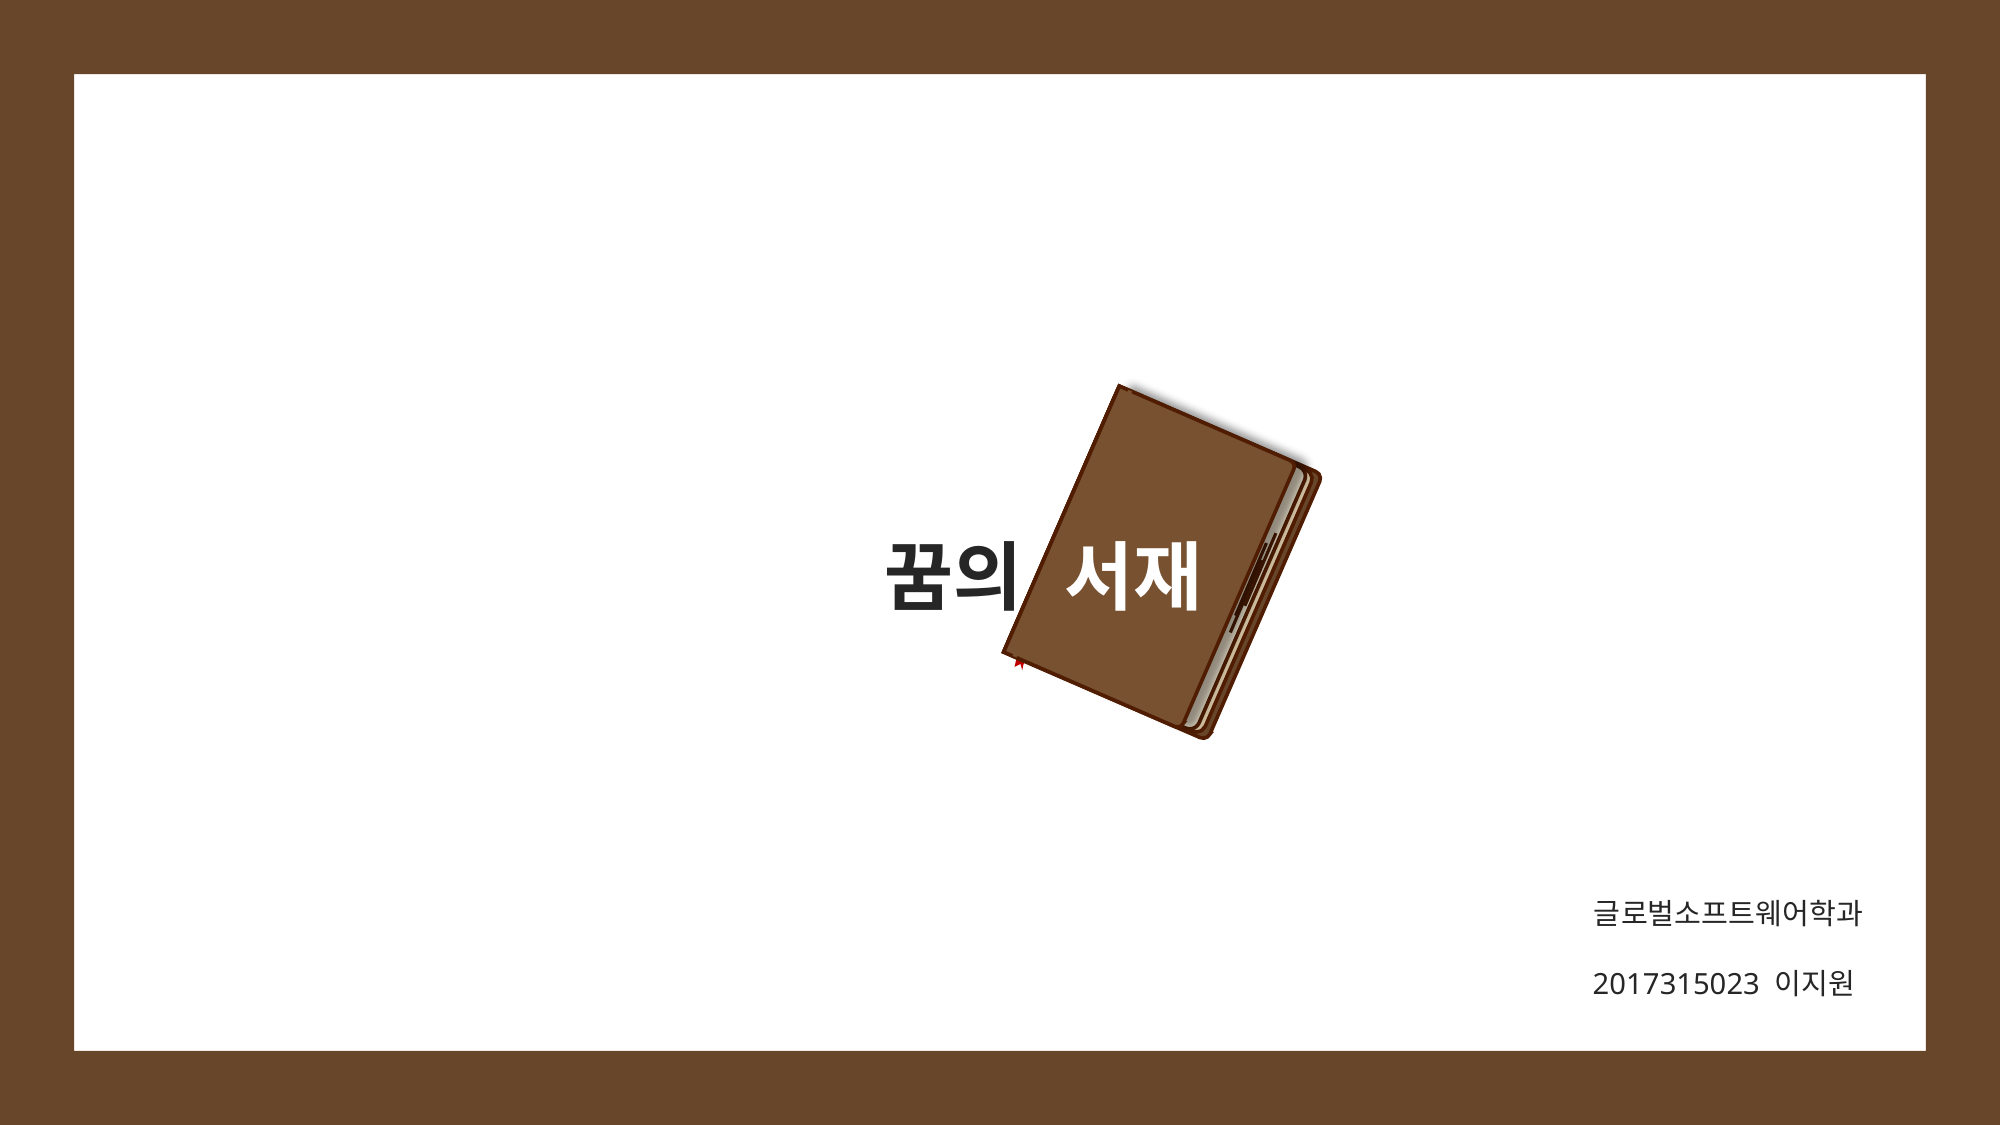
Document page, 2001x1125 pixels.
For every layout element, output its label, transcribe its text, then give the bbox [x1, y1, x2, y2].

text_box 글로벌소프트웨어학과 2017315023 이지원 [1556, 835, 1865, 1025]
text_box 꿈의 서재 [831, 476, 1050, 627]
text_box [0, 0, 2000, 1125]
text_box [1050, 417, 1273, 718]
